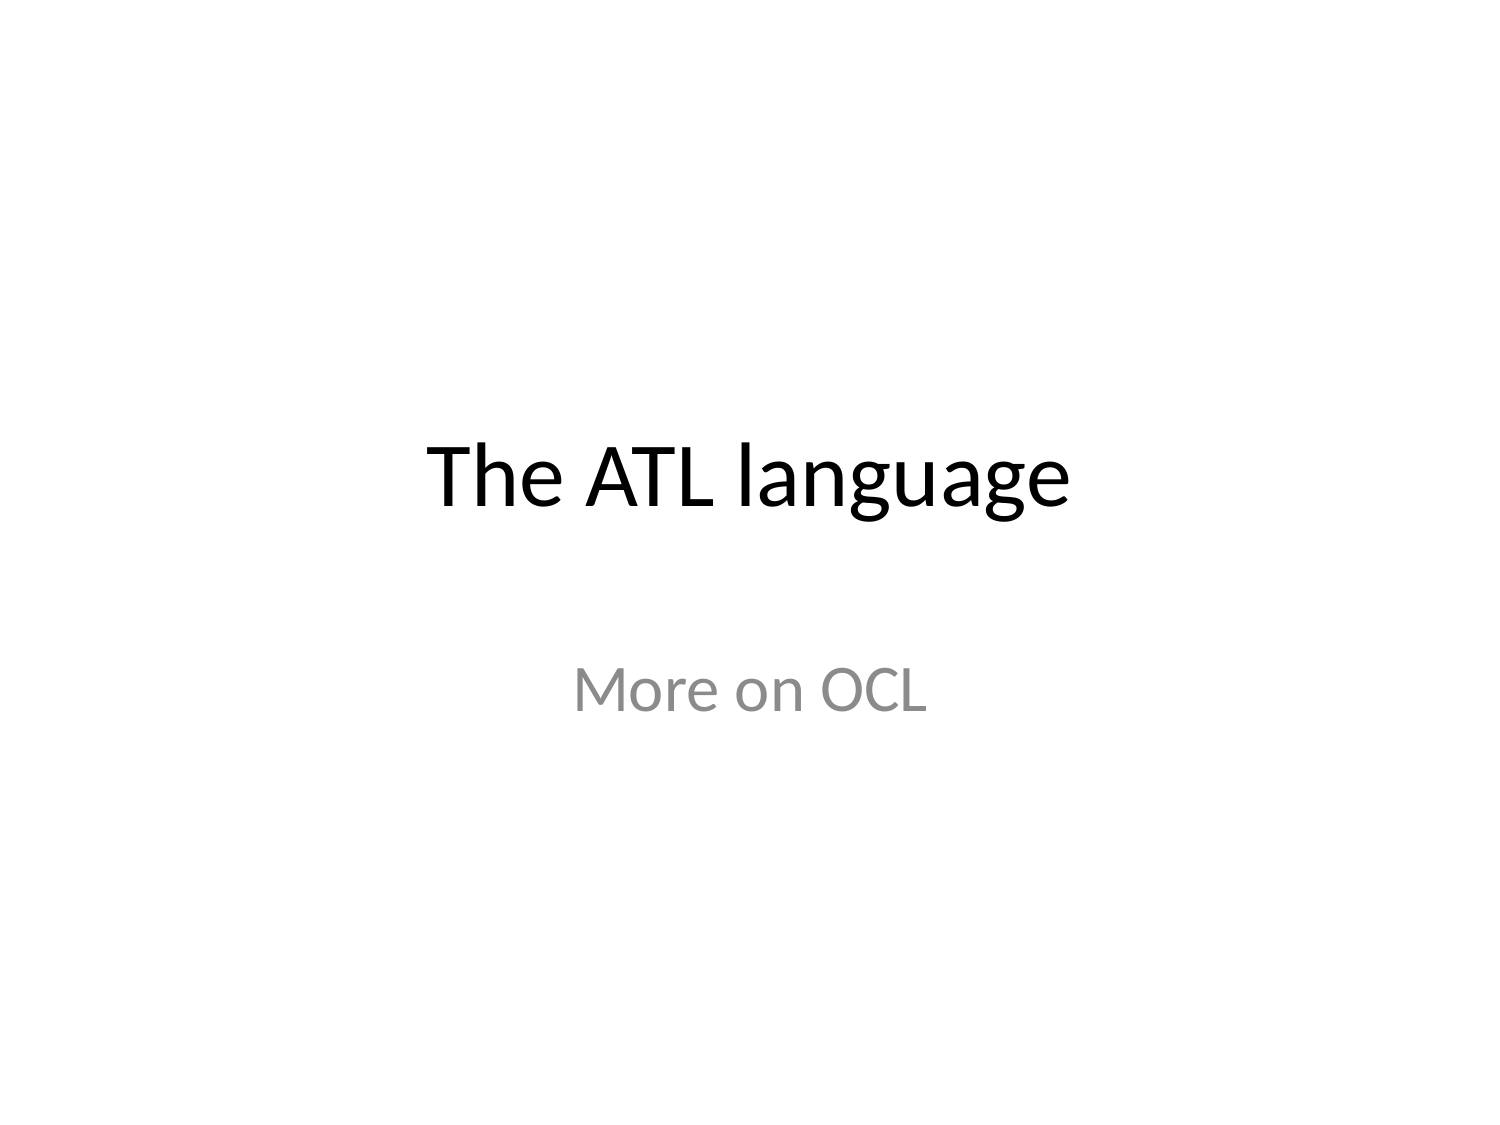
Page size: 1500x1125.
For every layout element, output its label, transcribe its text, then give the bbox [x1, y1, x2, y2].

subtitle More on OCL [225, 637, 1275, 925]
title The ATL language [112, 349, 1388, 591]
